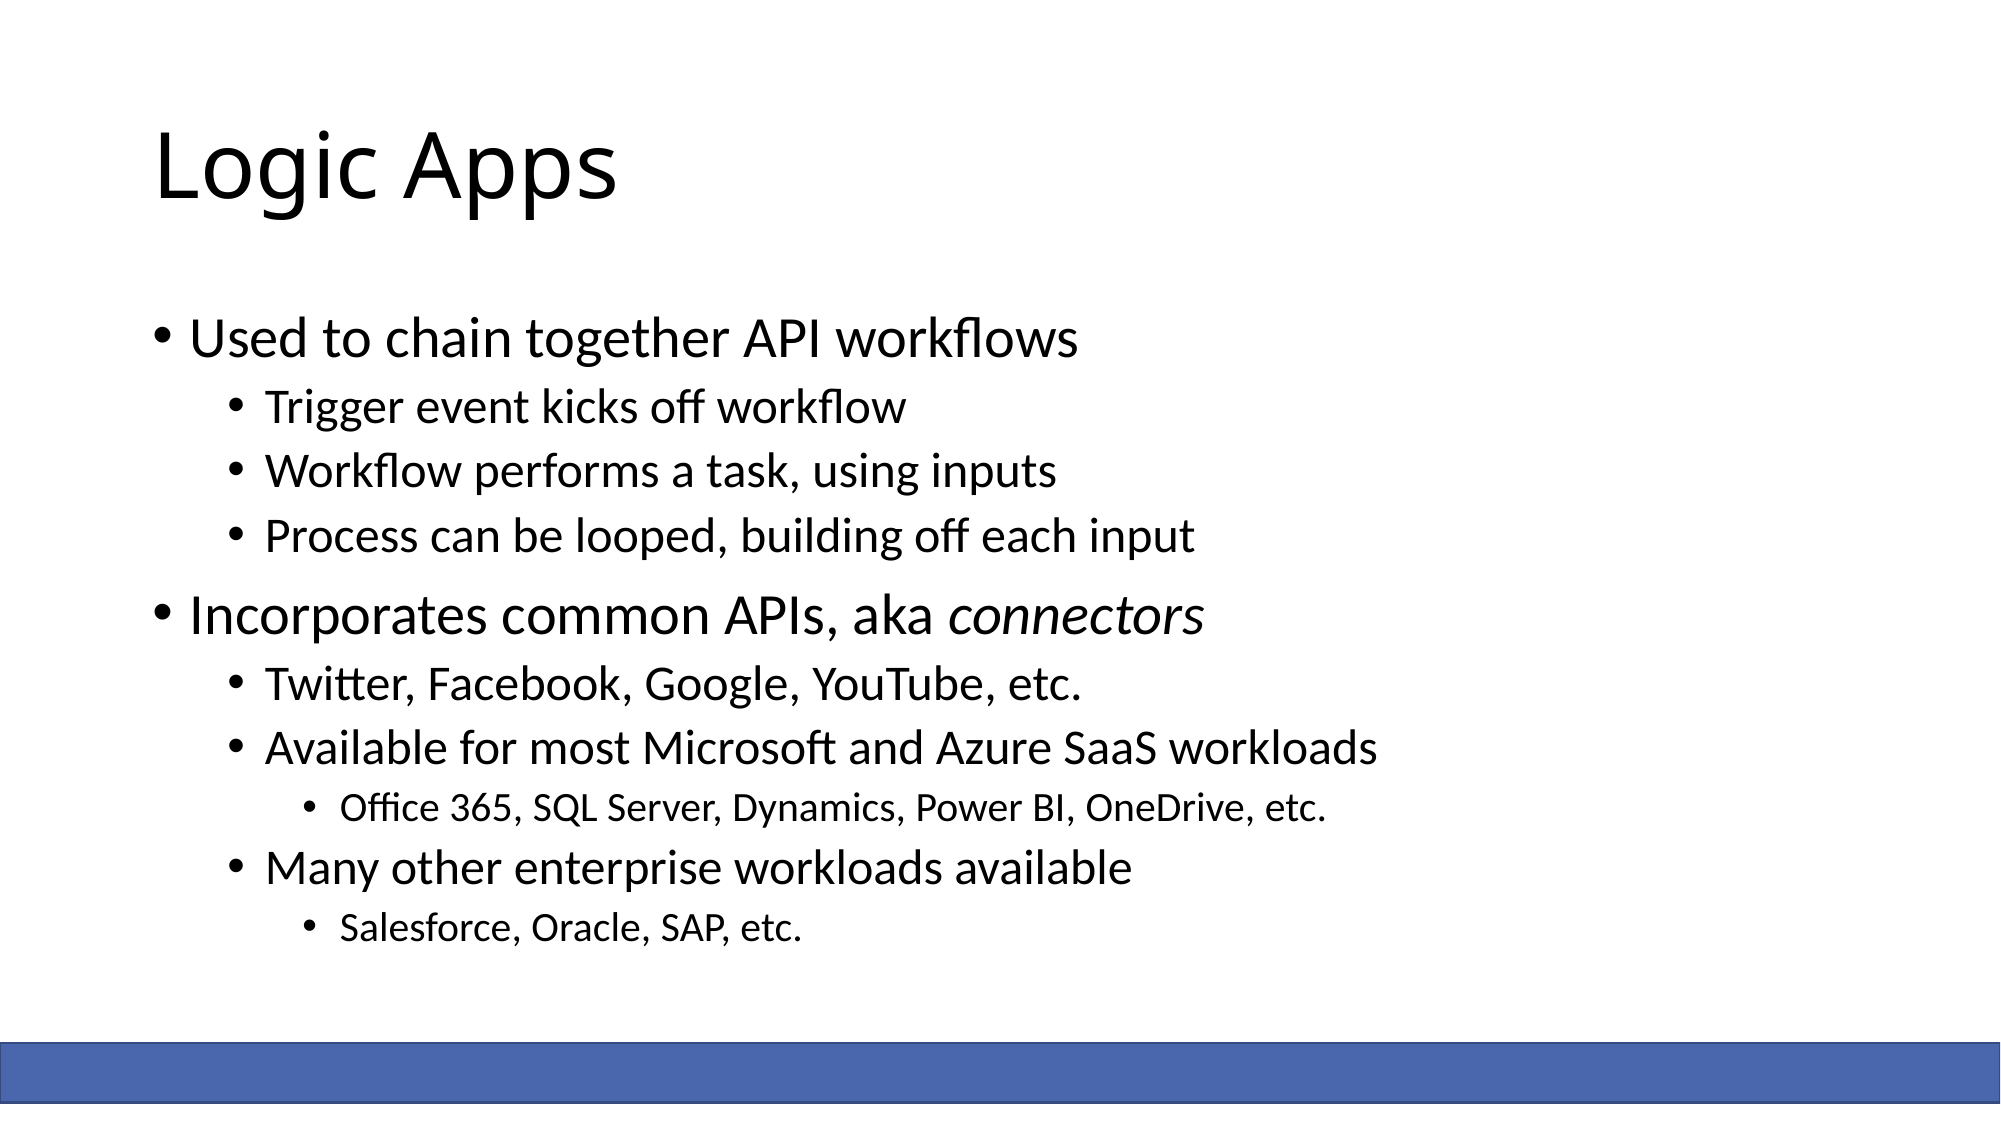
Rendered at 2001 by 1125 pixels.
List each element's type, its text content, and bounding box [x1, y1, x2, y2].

list Used to chain together API workflows Trigger event kicks off workflow Workflow performs a task, using inputs Process can be looped, building off each input Incorporates common APIs, aka connectors Twitter, Facebook, Google, YouTube, etc. Available for most Microsoft and Azure SaaS workloads Office 365, SQL Server, Dynamics, Power BI, OneDrive, etc. Many other enterprise workloads available Salesforce, Oracle, SAP, etc. [137, 299, 1863, 1014]
title Logic Apps [137, 59, 1863, 278]
